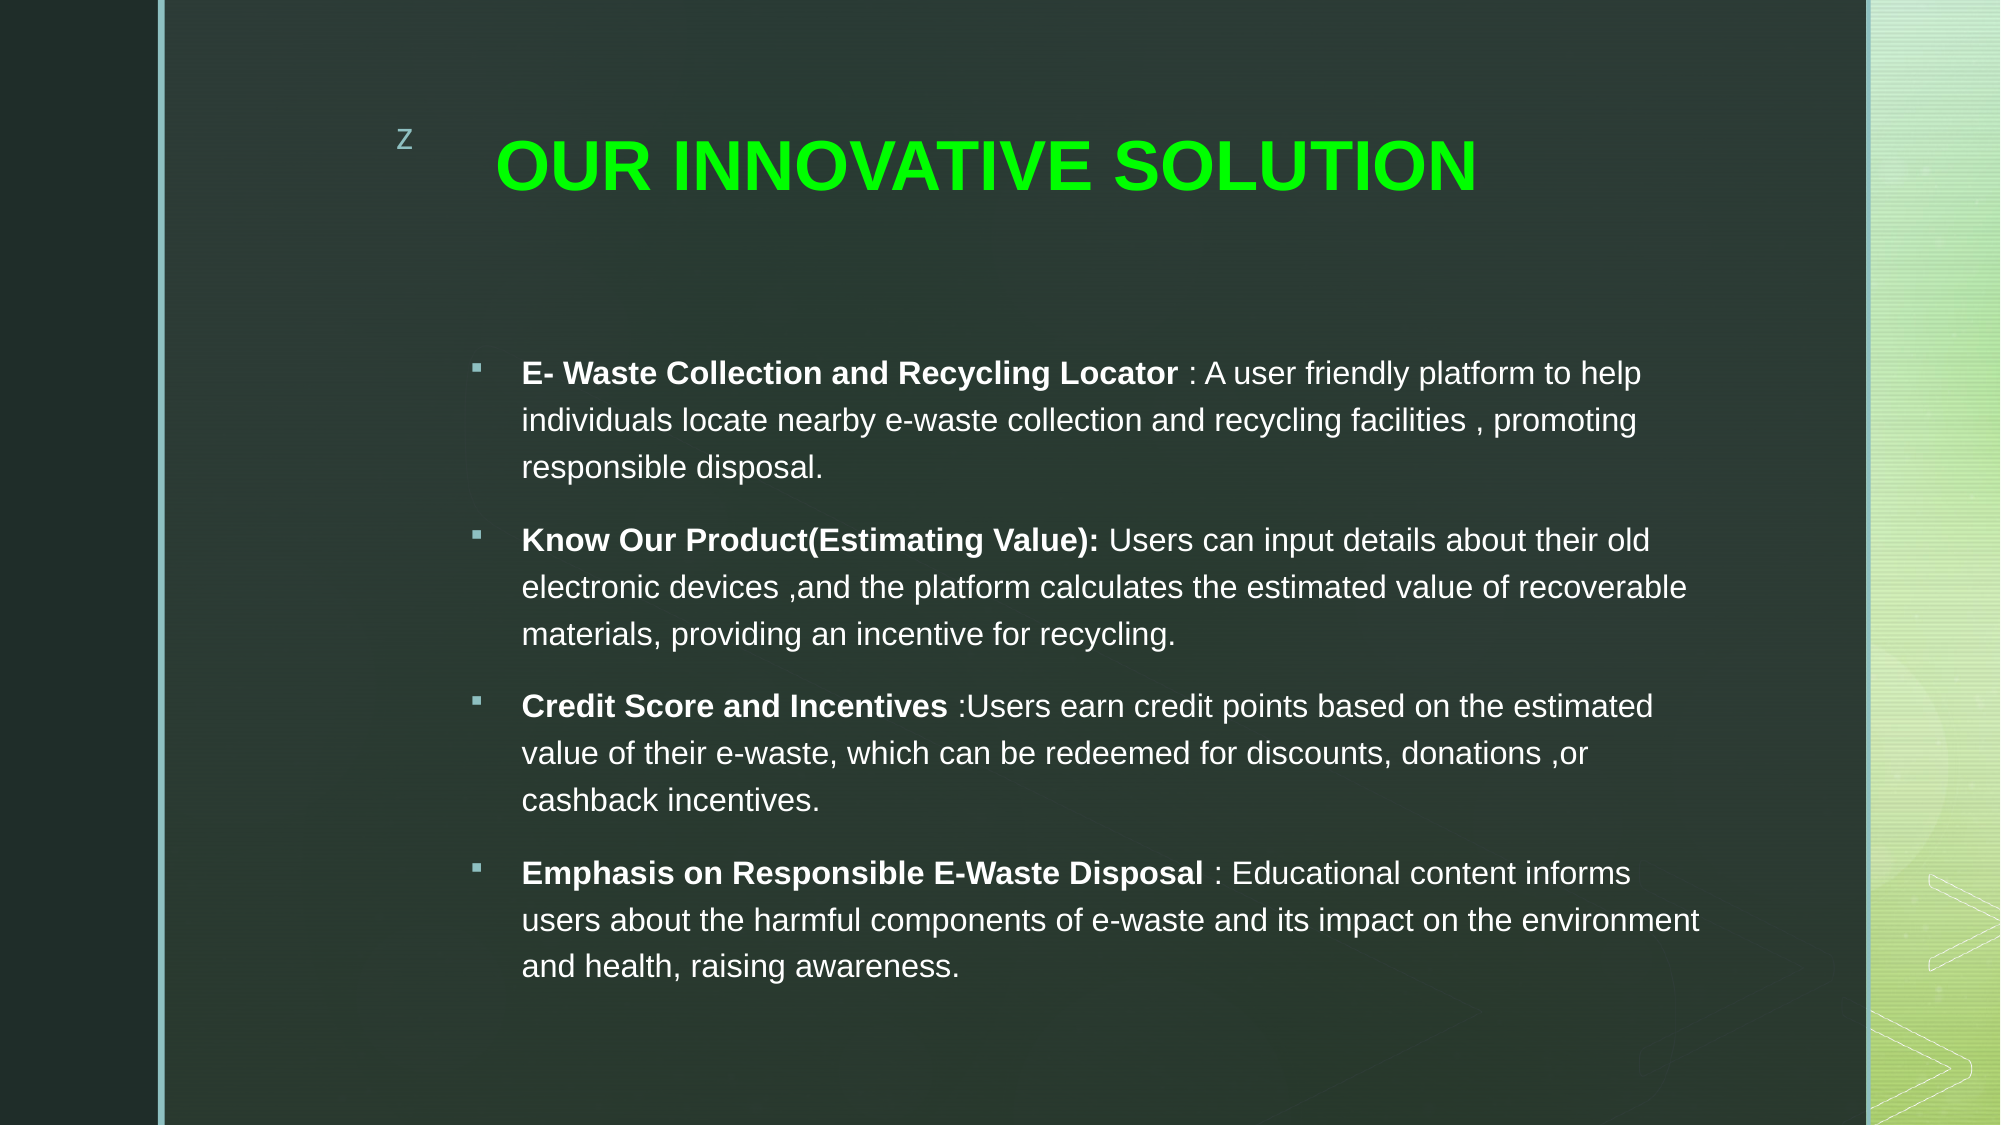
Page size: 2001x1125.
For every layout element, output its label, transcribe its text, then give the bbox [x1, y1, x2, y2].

picture [1871, 0, 2001, 1125]
title OUR INNOVATIVE SOLUTION [335, 121, 1641, 299]
list E- Waste Collection and Recycling Locator : A user friendly platform to help individuals locate nearby e-waste collection and recycling facilities , promoting responsible disposal. Know Our Product(Estimating Value): Users can input details about their old electronic devices ,and the platform calculates the estimated value of recoverable materials, providing an incentive for recycling. Credit Score and Incentives :Users earn credit points based on the estimated value of their e-waste, which can be redeemed for discounts, donations ,or cashback incentives. Emphasis on Responsible E-Waste Disposal : Educational content informs users about the harmful components of e-waste and its impact on the environment and health, raising awareness. [454, 336, 1734, 993]
